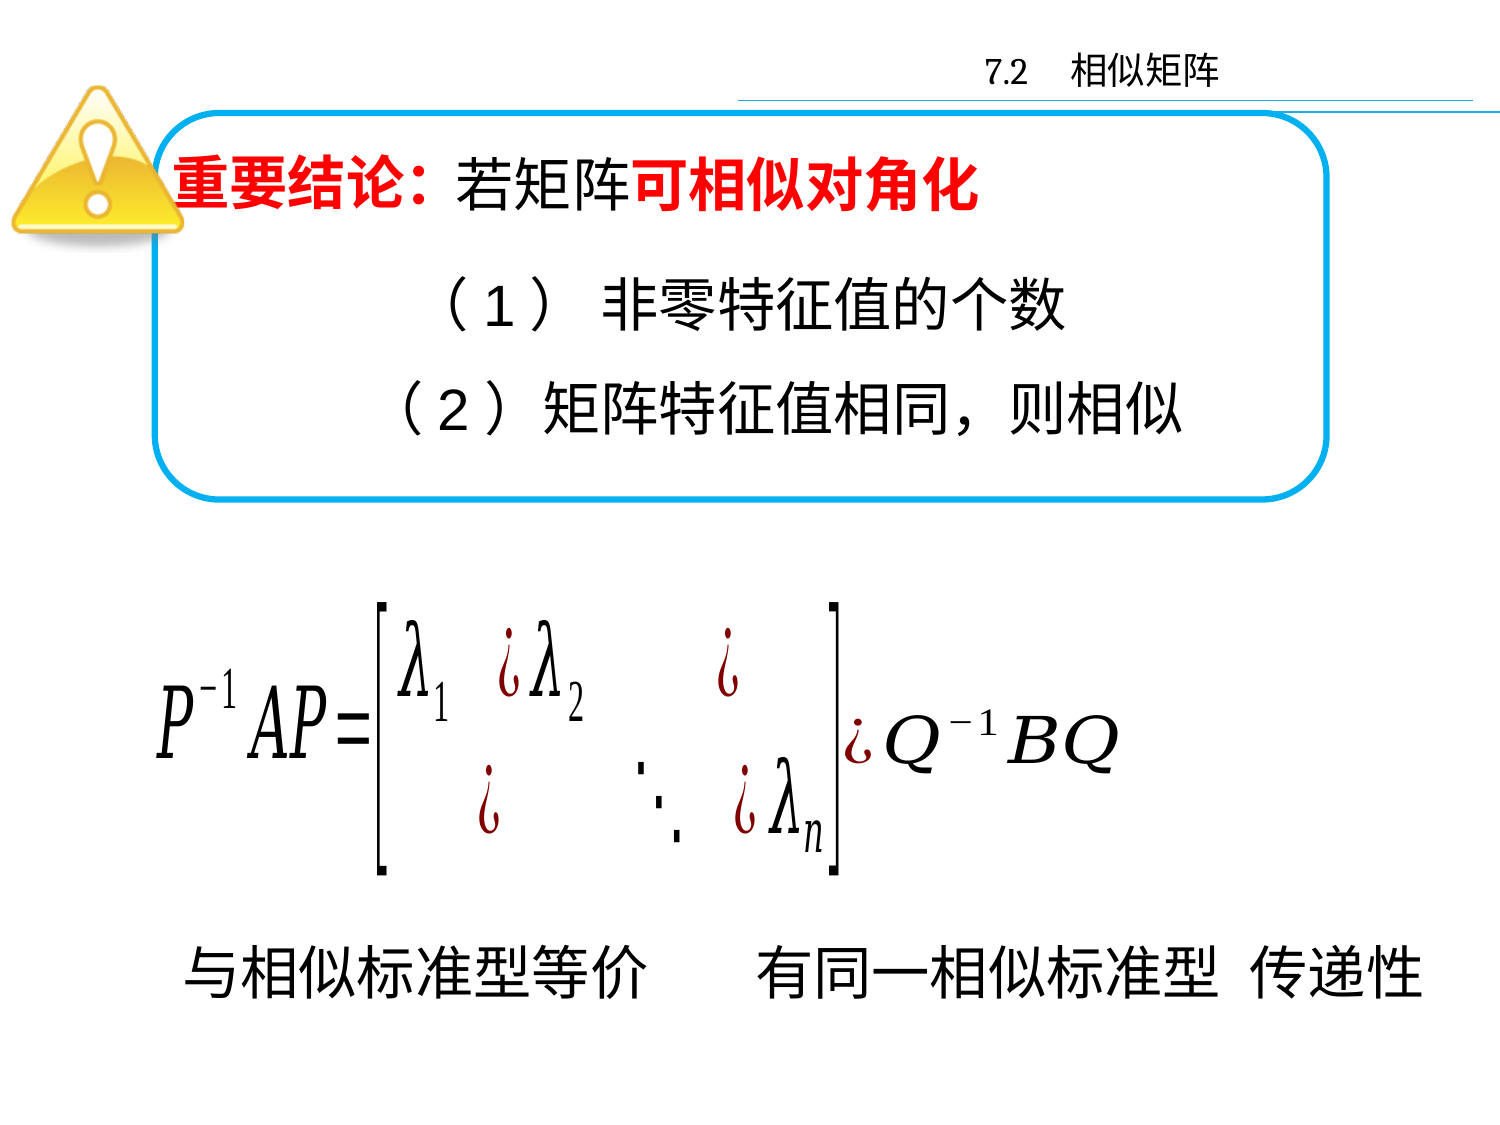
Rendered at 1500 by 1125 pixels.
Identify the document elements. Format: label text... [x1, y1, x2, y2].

picture [5, 66, 191, 253]
text_box 有同一相似标准型 [740, 928, 1234, 1014]
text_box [717, 39, 1500, 113]
text_box 与相似标准型等价 [167, 928, 664, 1014]
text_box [154, 112, 1327, 500]
text_box 传递性 [1234, 928, 1440, 1014]
